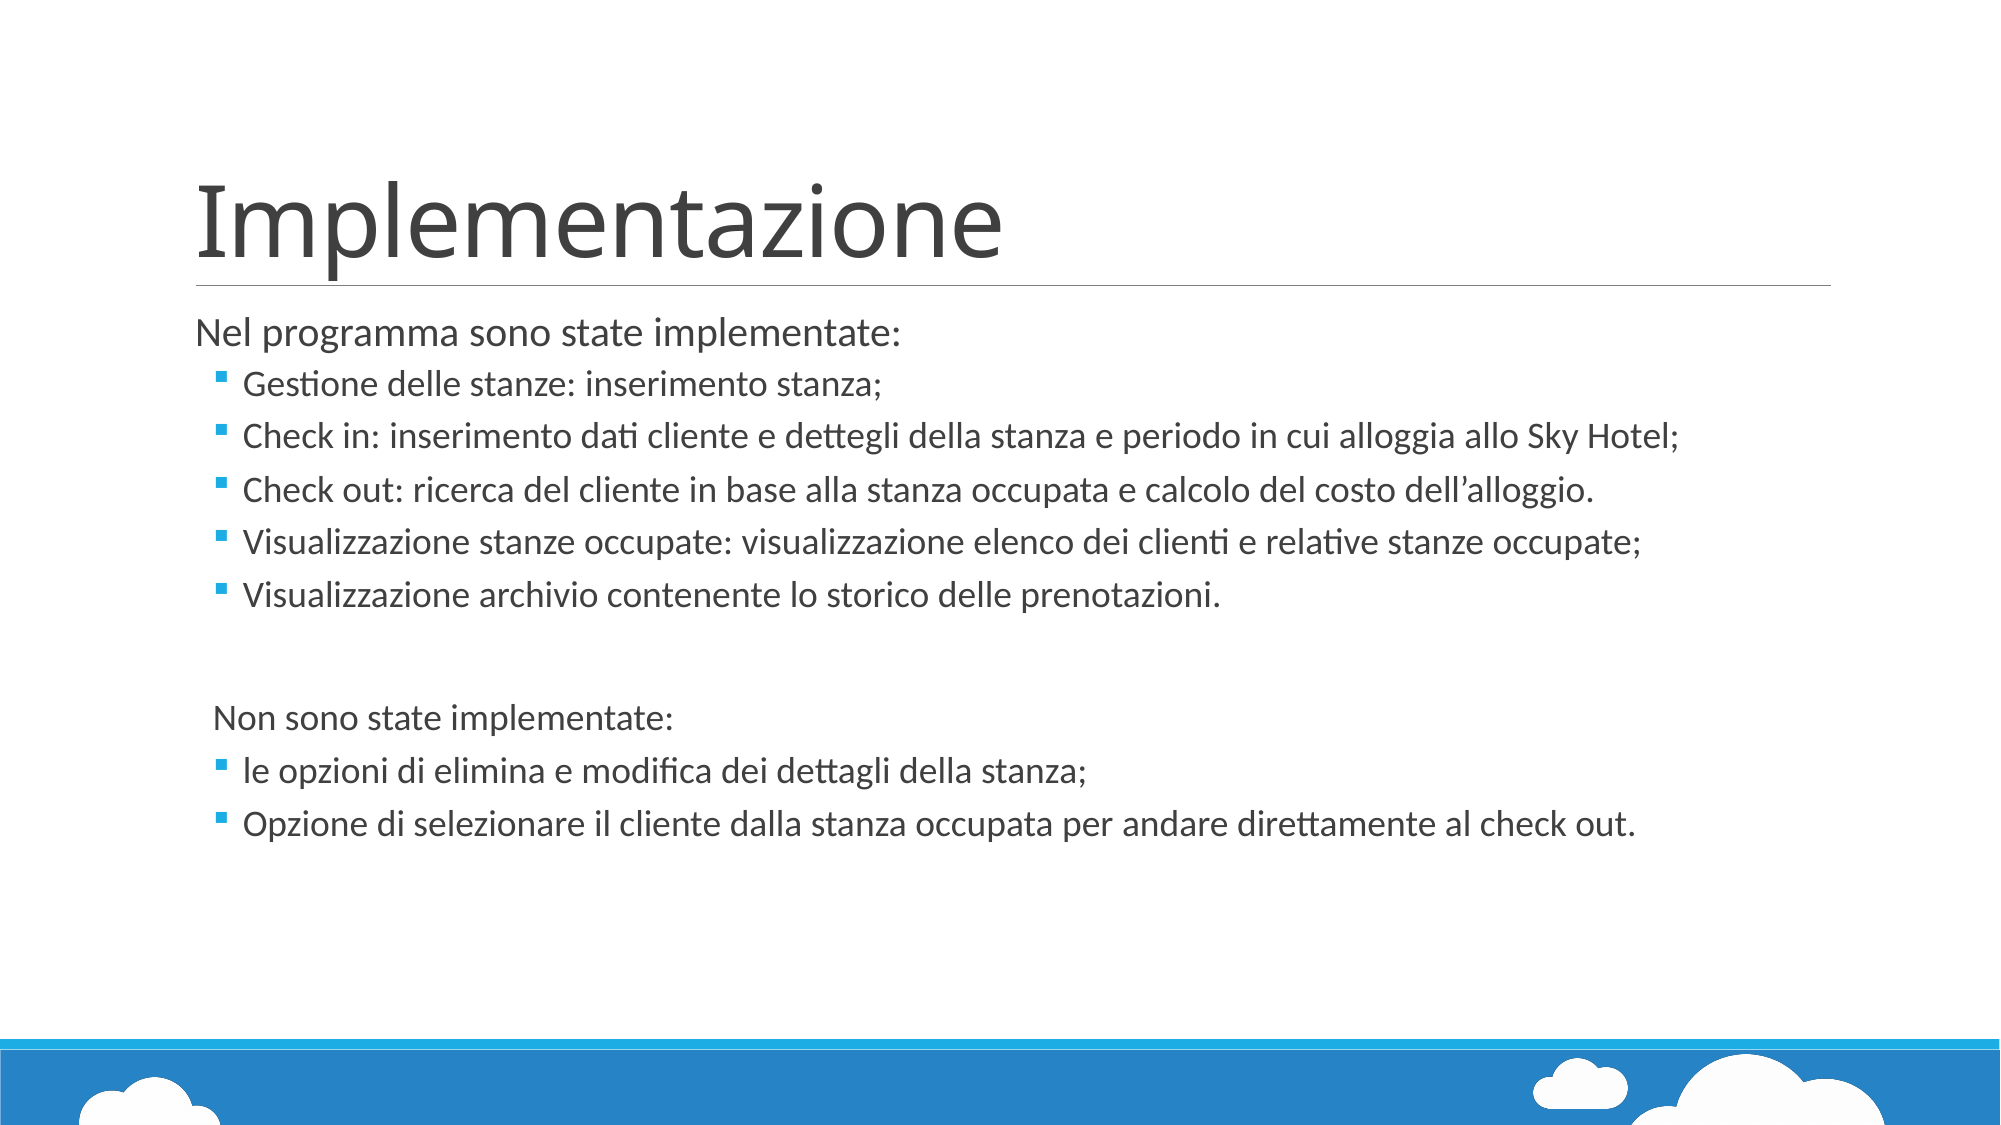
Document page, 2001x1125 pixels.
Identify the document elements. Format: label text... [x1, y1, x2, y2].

list Nel programma sono state implementate: Gestione delle stanze: inserimento stanza; Check in: inserimento dati cliente e dettegli della stanza e periodo in cui alloggia allo Sky Hotel; Check out: ricerca del cliente in base alla stanza occupata e calcolo del costo dell’alloggio. Visualizzazione stanze occupate: visualizzazione elenco dei clienti e relative stanze occupate; Visualizzazione archivio contenente lo storico delle prenotazioni. Non sono state implementate: le opzioni di elimina e modifica dei dettagli della stanza; Opzione di selezionare il cliente dalla stanza occupata per andare direttamente al check out. [180, 302, 1830, 963]
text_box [78, 1054, 1887, 1125]
title Implementazione [180, 47, 1830, 285]
